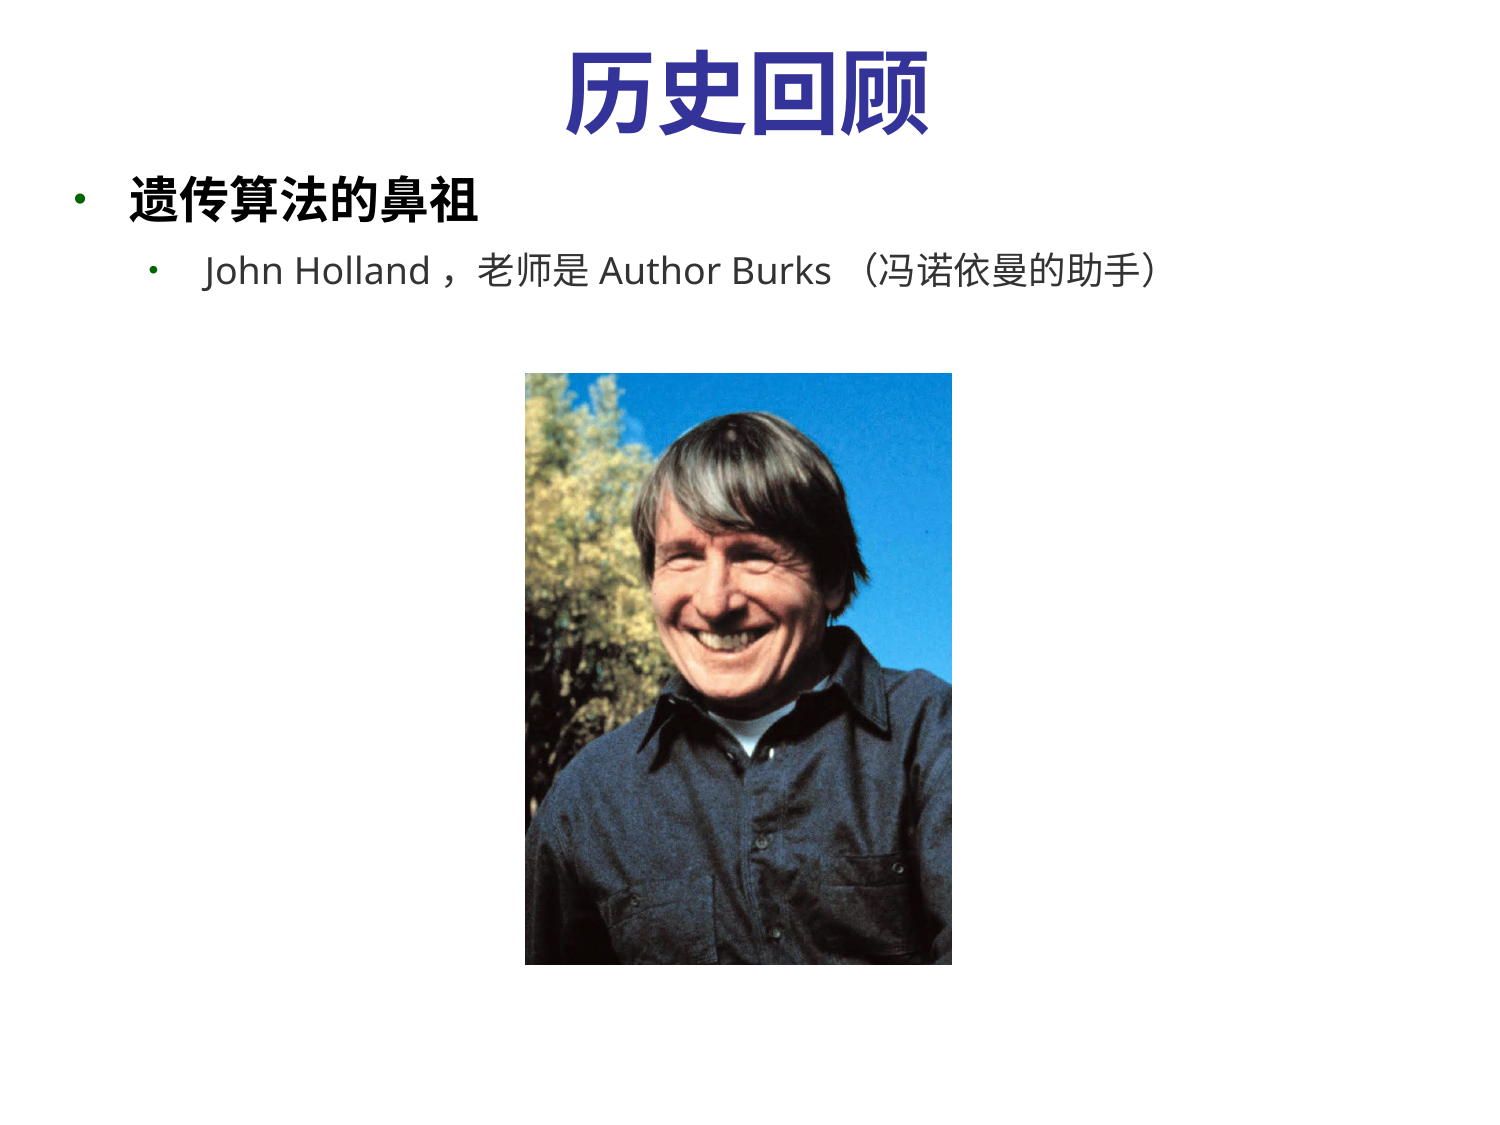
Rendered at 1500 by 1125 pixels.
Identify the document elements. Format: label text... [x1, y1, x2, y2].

picture [525, 373, 952, 965]
text_box 遗传算法的鼻祖 John Holland，老师是Author Burks（冯诺依曼的助手） [58, 160, 1472, 442]
text_box 历史回顾 [407, 28, 1090, 154]
